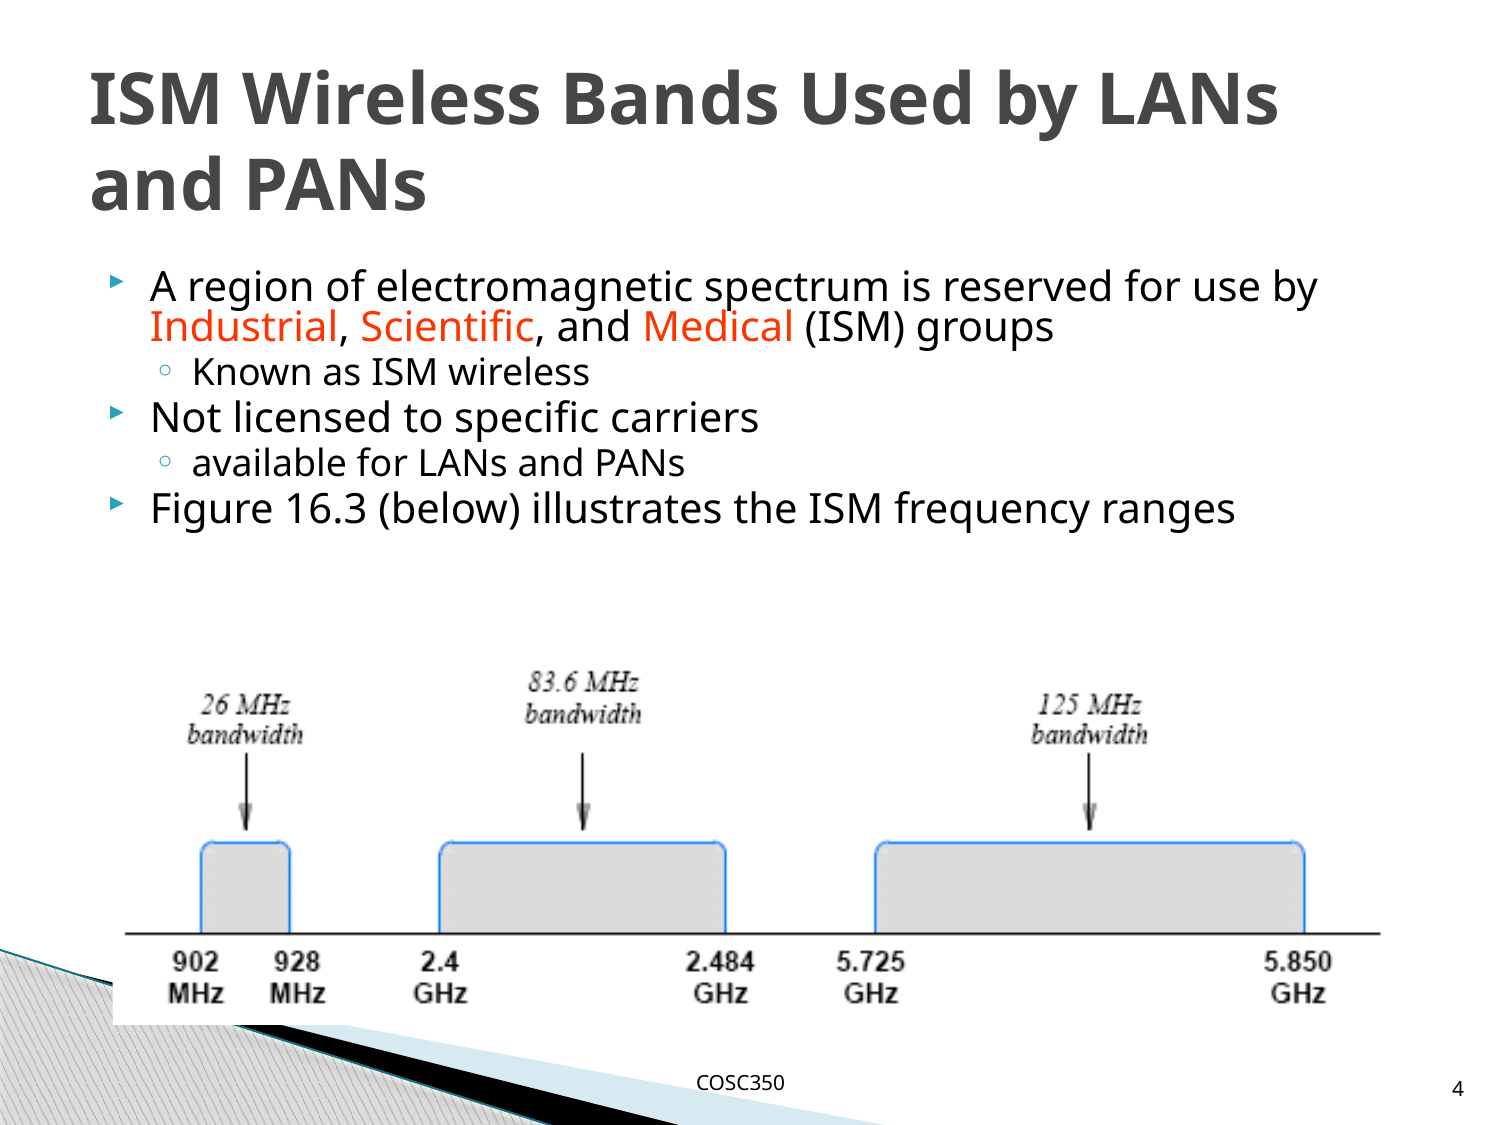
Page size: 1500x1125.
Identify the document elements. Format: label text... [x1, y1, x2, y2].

picture [112, 649, 1397, 1026]
slide_number 4 [1418, 1051, 1479, 1112]
title ISM Wireless Bands Used by LANs and PANs [75, 45, 1425, 233]
list A region of electromagnetic spectrum is reserved for use by Industrial, Scientific, and Medical (ISM) groups Known as ISM wireless Not licensed to specific carriers available for LANs and PANs Figure 16.3 (below) illustrates the ISM frequency ranges [75, 262, 1425, 613]
